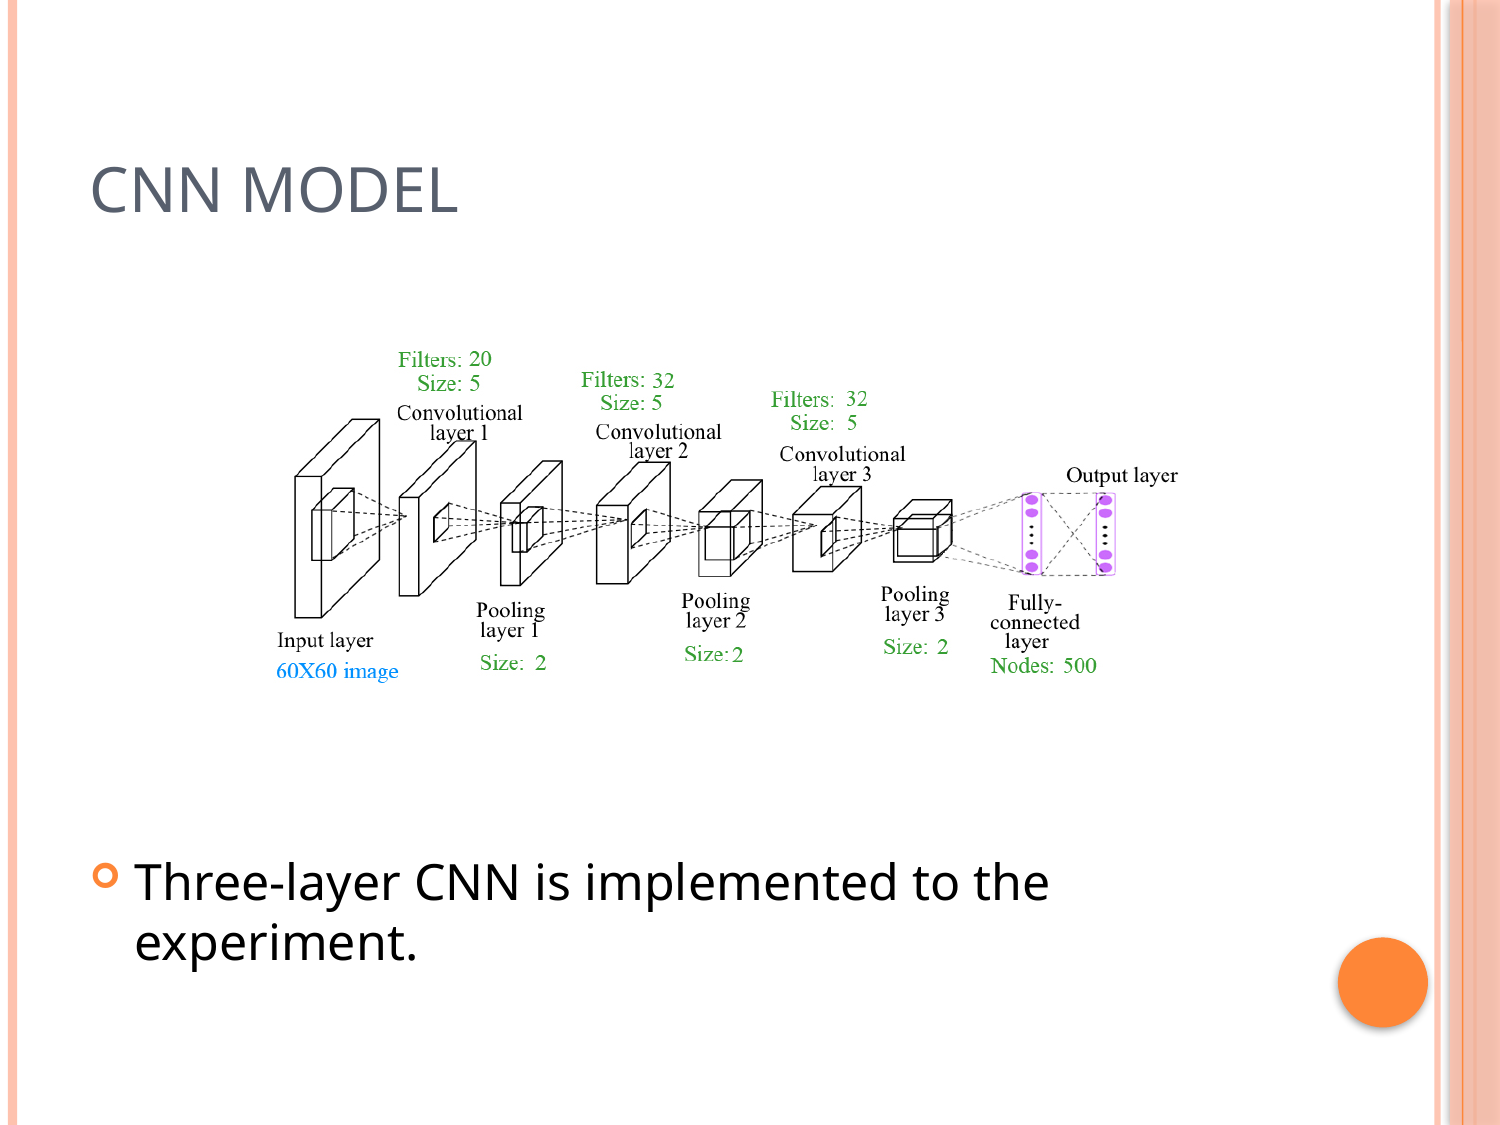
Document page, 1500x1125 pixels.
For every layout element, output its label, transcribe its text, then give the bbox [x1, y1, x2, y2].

list Three-layer CNN is implemented to the experiment. [75, 262, 1300, 1062]
title CNN Model [75, 45, 1300, 233]
picture [265, 290, 1200, 763]
